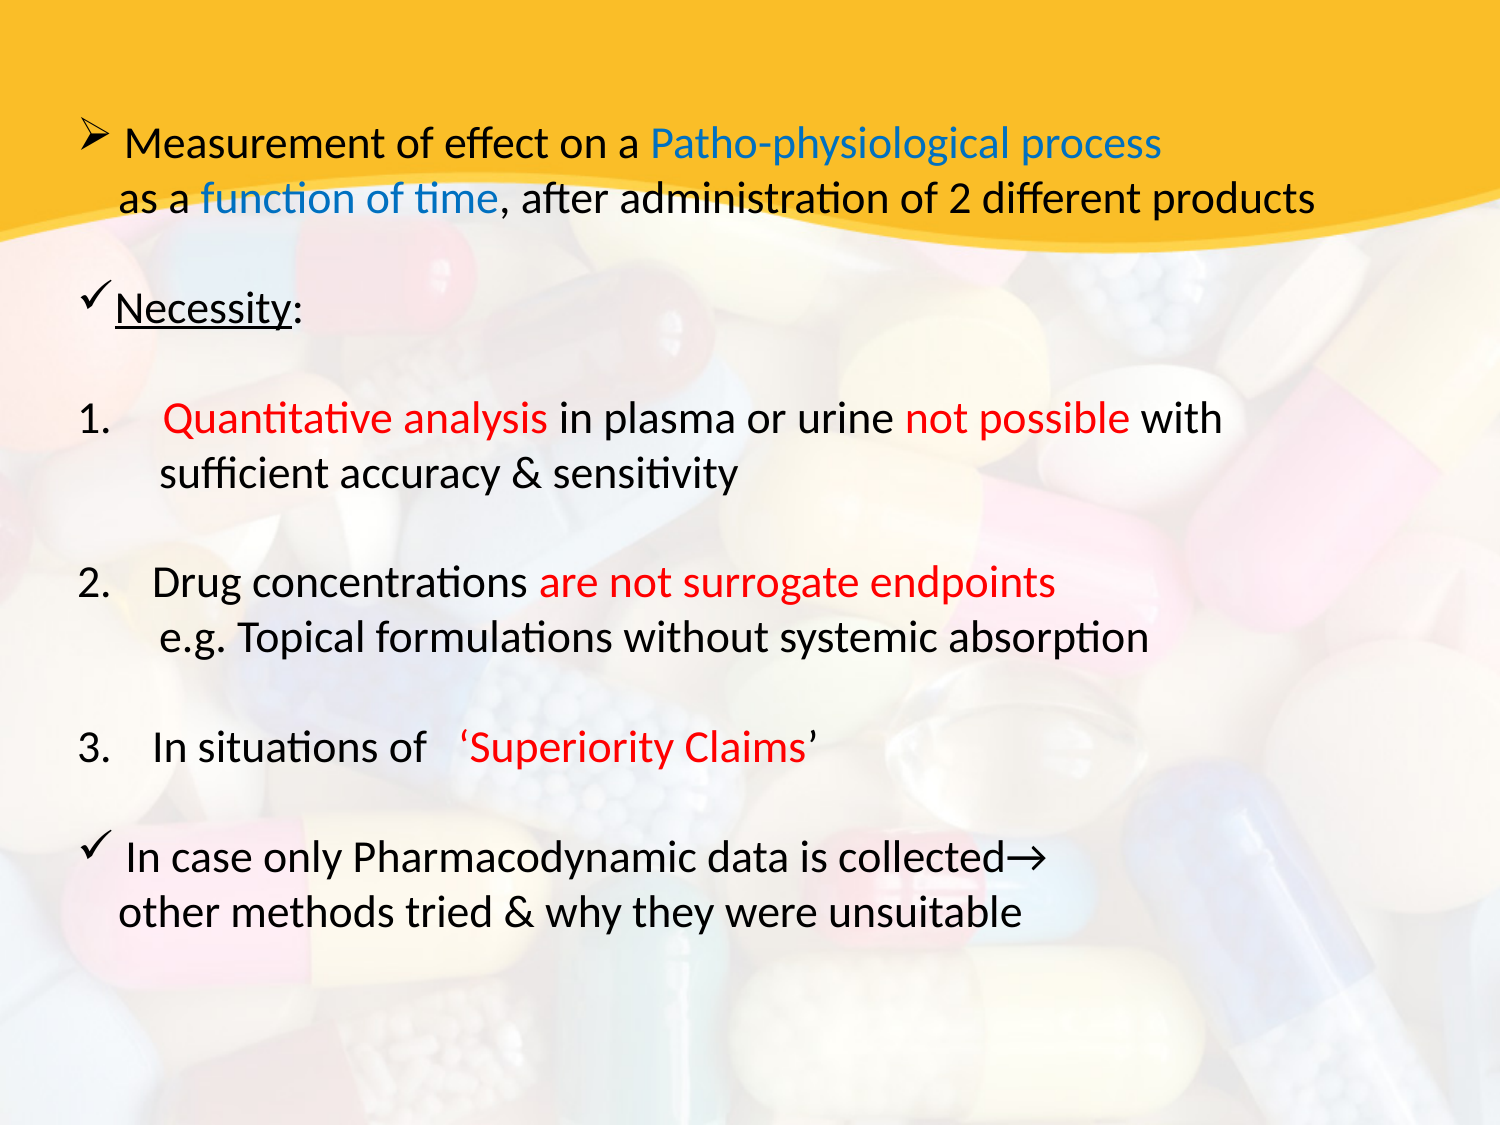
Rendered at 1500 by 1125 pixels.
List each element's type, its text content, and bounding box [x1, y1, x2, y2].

text_box Measurement of effect on a Patho-physiological process as a function of time, after administration of 2 different products Necessity: Quantitative analysis in plasma or urine not possible with sufficient accuracy & sensitivity Drug concentrations are not surrogate endpoints e.g. Topical formulations without systemic absorption In situations of ‘Superiority Claims’ In case only Pharmacodynamic data is collected→ other methods tried & why they were unsuitable [62, 49, 1400, 1125]
picture [0, 0, 1500, 1125]
